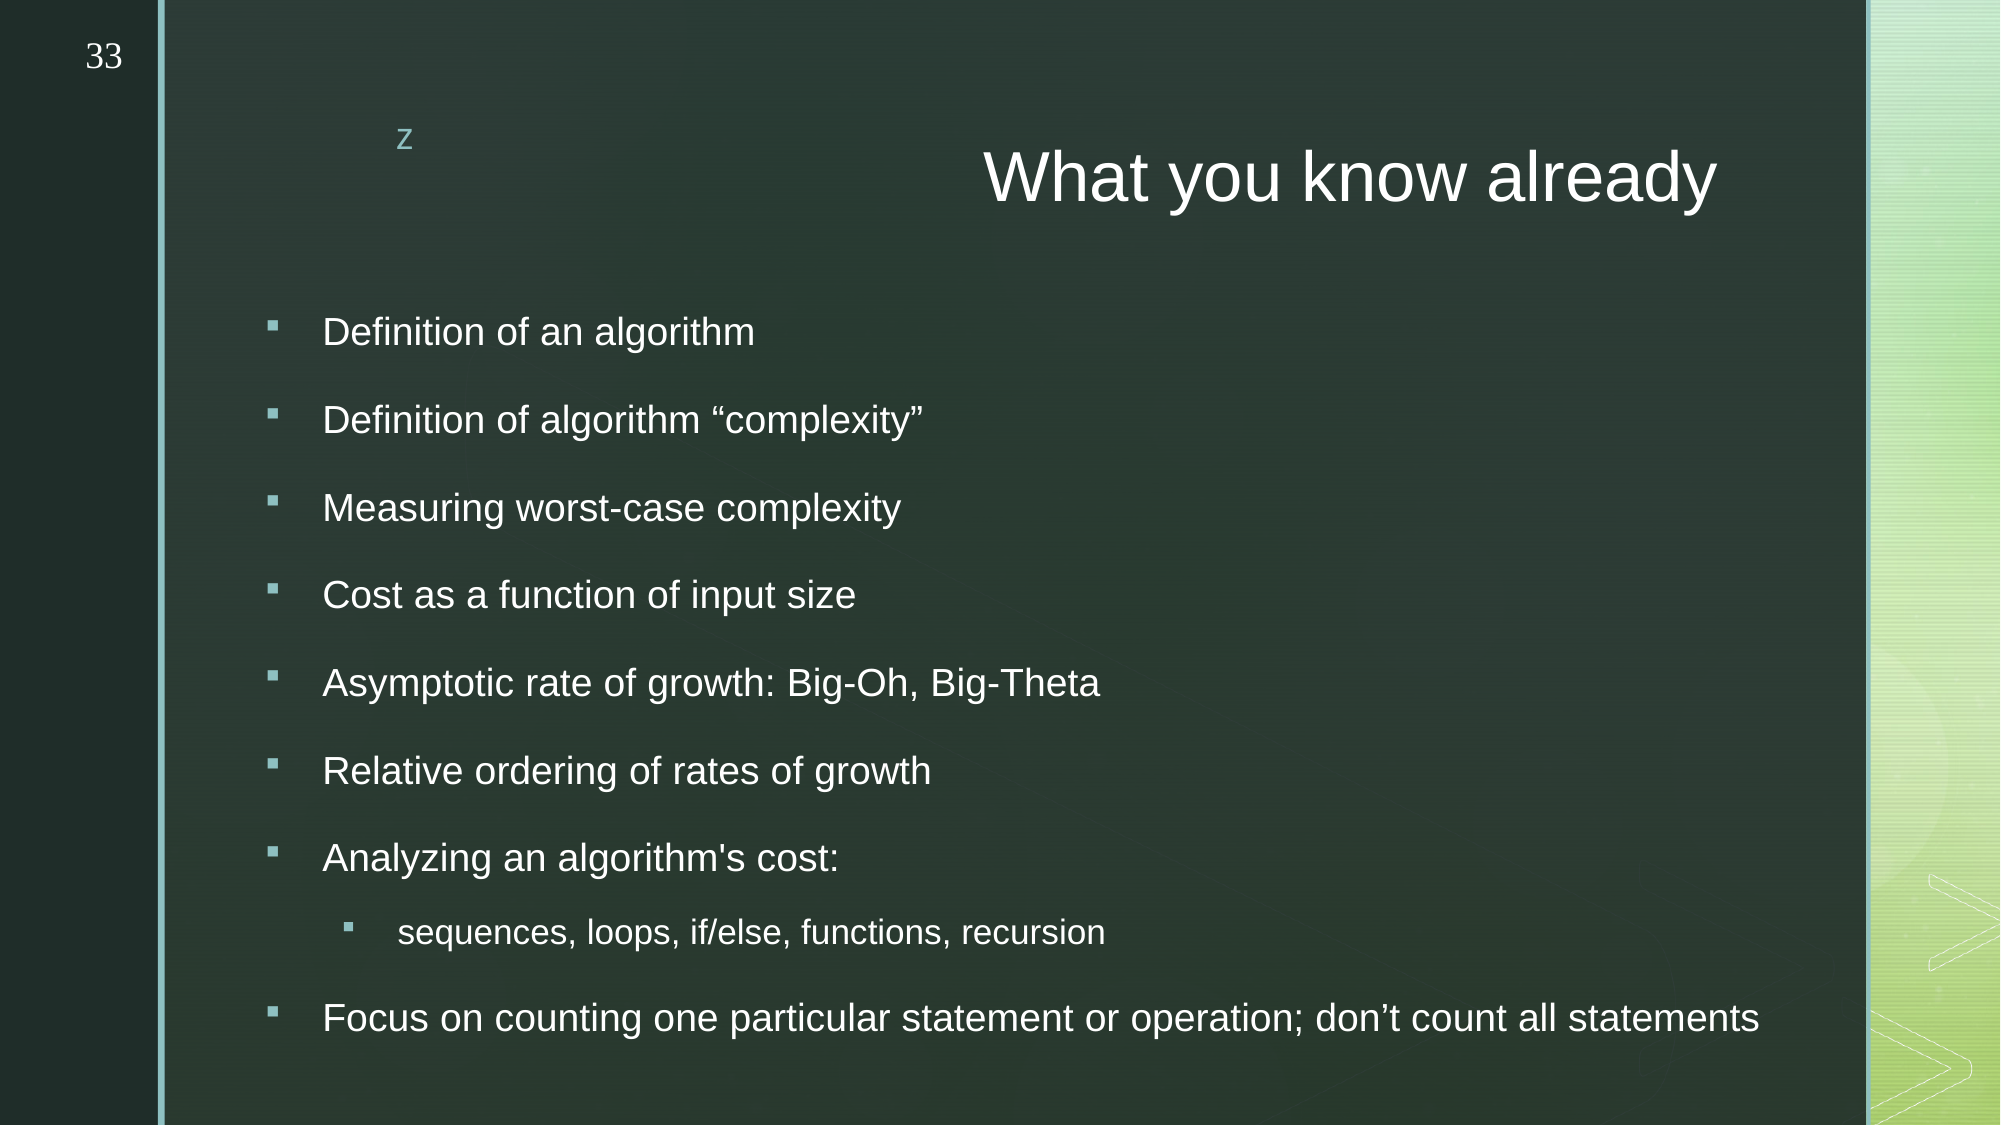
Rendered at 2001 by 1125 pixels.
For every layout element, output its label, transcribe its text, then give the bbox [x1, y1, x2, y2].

list Definition of an algorithm Definition of algorithm “complexity” Measuring worst-case complexity Cost as a function of input size Asymptotic rate of growth: Big-Oh, Big-Theta Relative ordering of rates of growth Analyzing an algorithm's cost: sequences, loops, if/else, functions, recursion Focus on counting one particular statement or operation; don’t count all statements [249, 274, 1788, 1063]
picture [1871, 0, 2001, 1125]
title What you know already [428, 132, 1734, 274]
slide_number 33 [25, 26, 131, 80]
